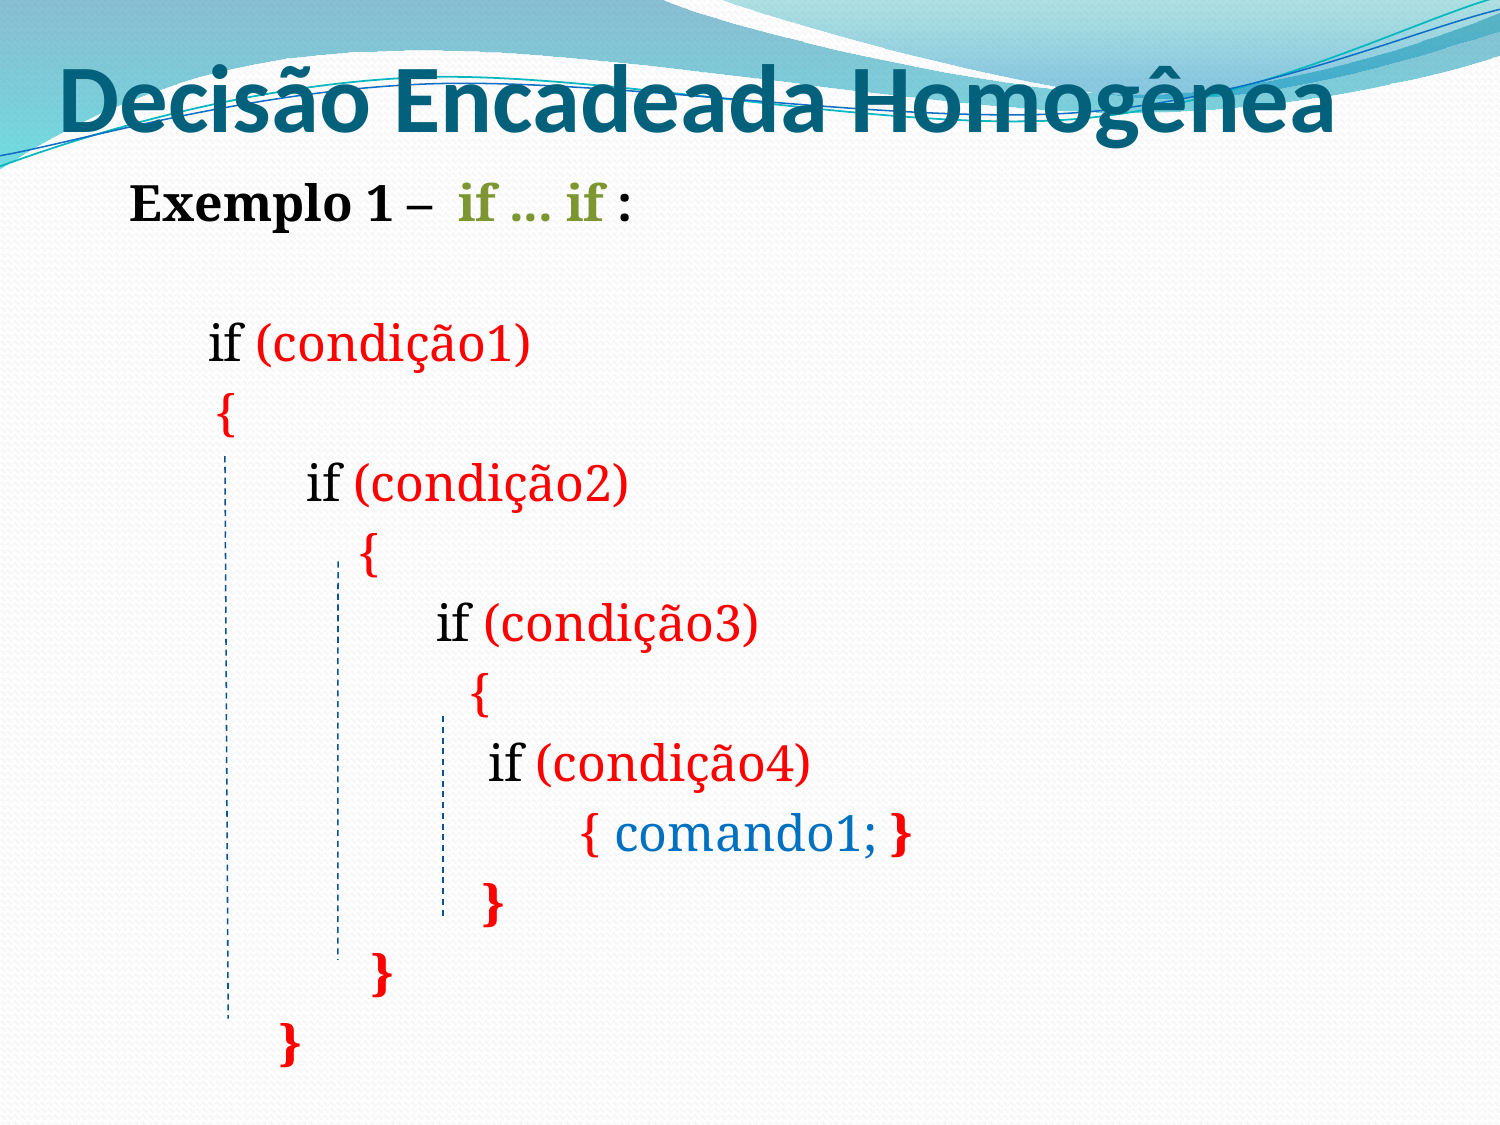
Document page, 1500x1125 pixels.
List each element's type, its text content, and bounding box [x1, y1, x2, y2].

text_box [0, 735, 509, 740]
title Decisão Encadeada Homogênea [58, 0, 1409, 153]
list Exemplo 1 – if ... if : if (condição1) { if (condição2) { if (condição3) { if (condição4) { comando1; } } } } [70, 164, 1421, 1102]
